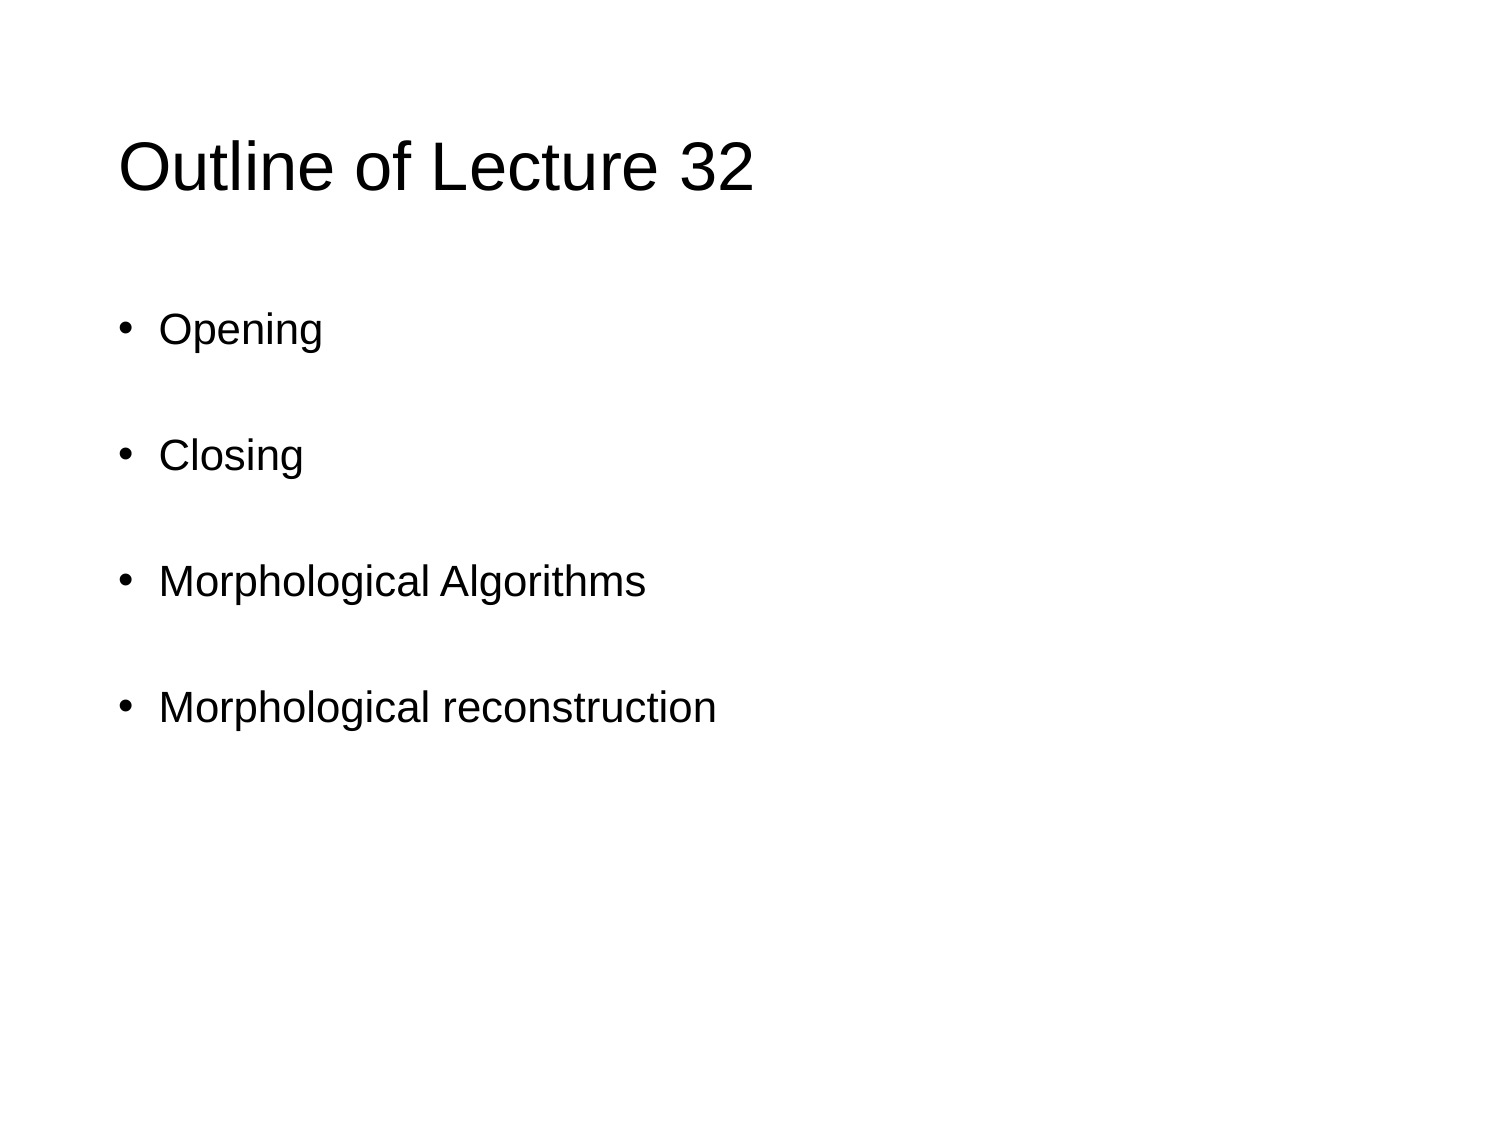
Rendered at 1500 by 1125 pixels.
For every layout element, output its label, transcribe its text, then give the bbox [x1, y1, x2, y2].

title Outline of Lecture 32 [103, 59, 1397, 278]
list Opening Closing Morphological Algorithms Morphological reconstruction [103, 299, 1397, 1014]
